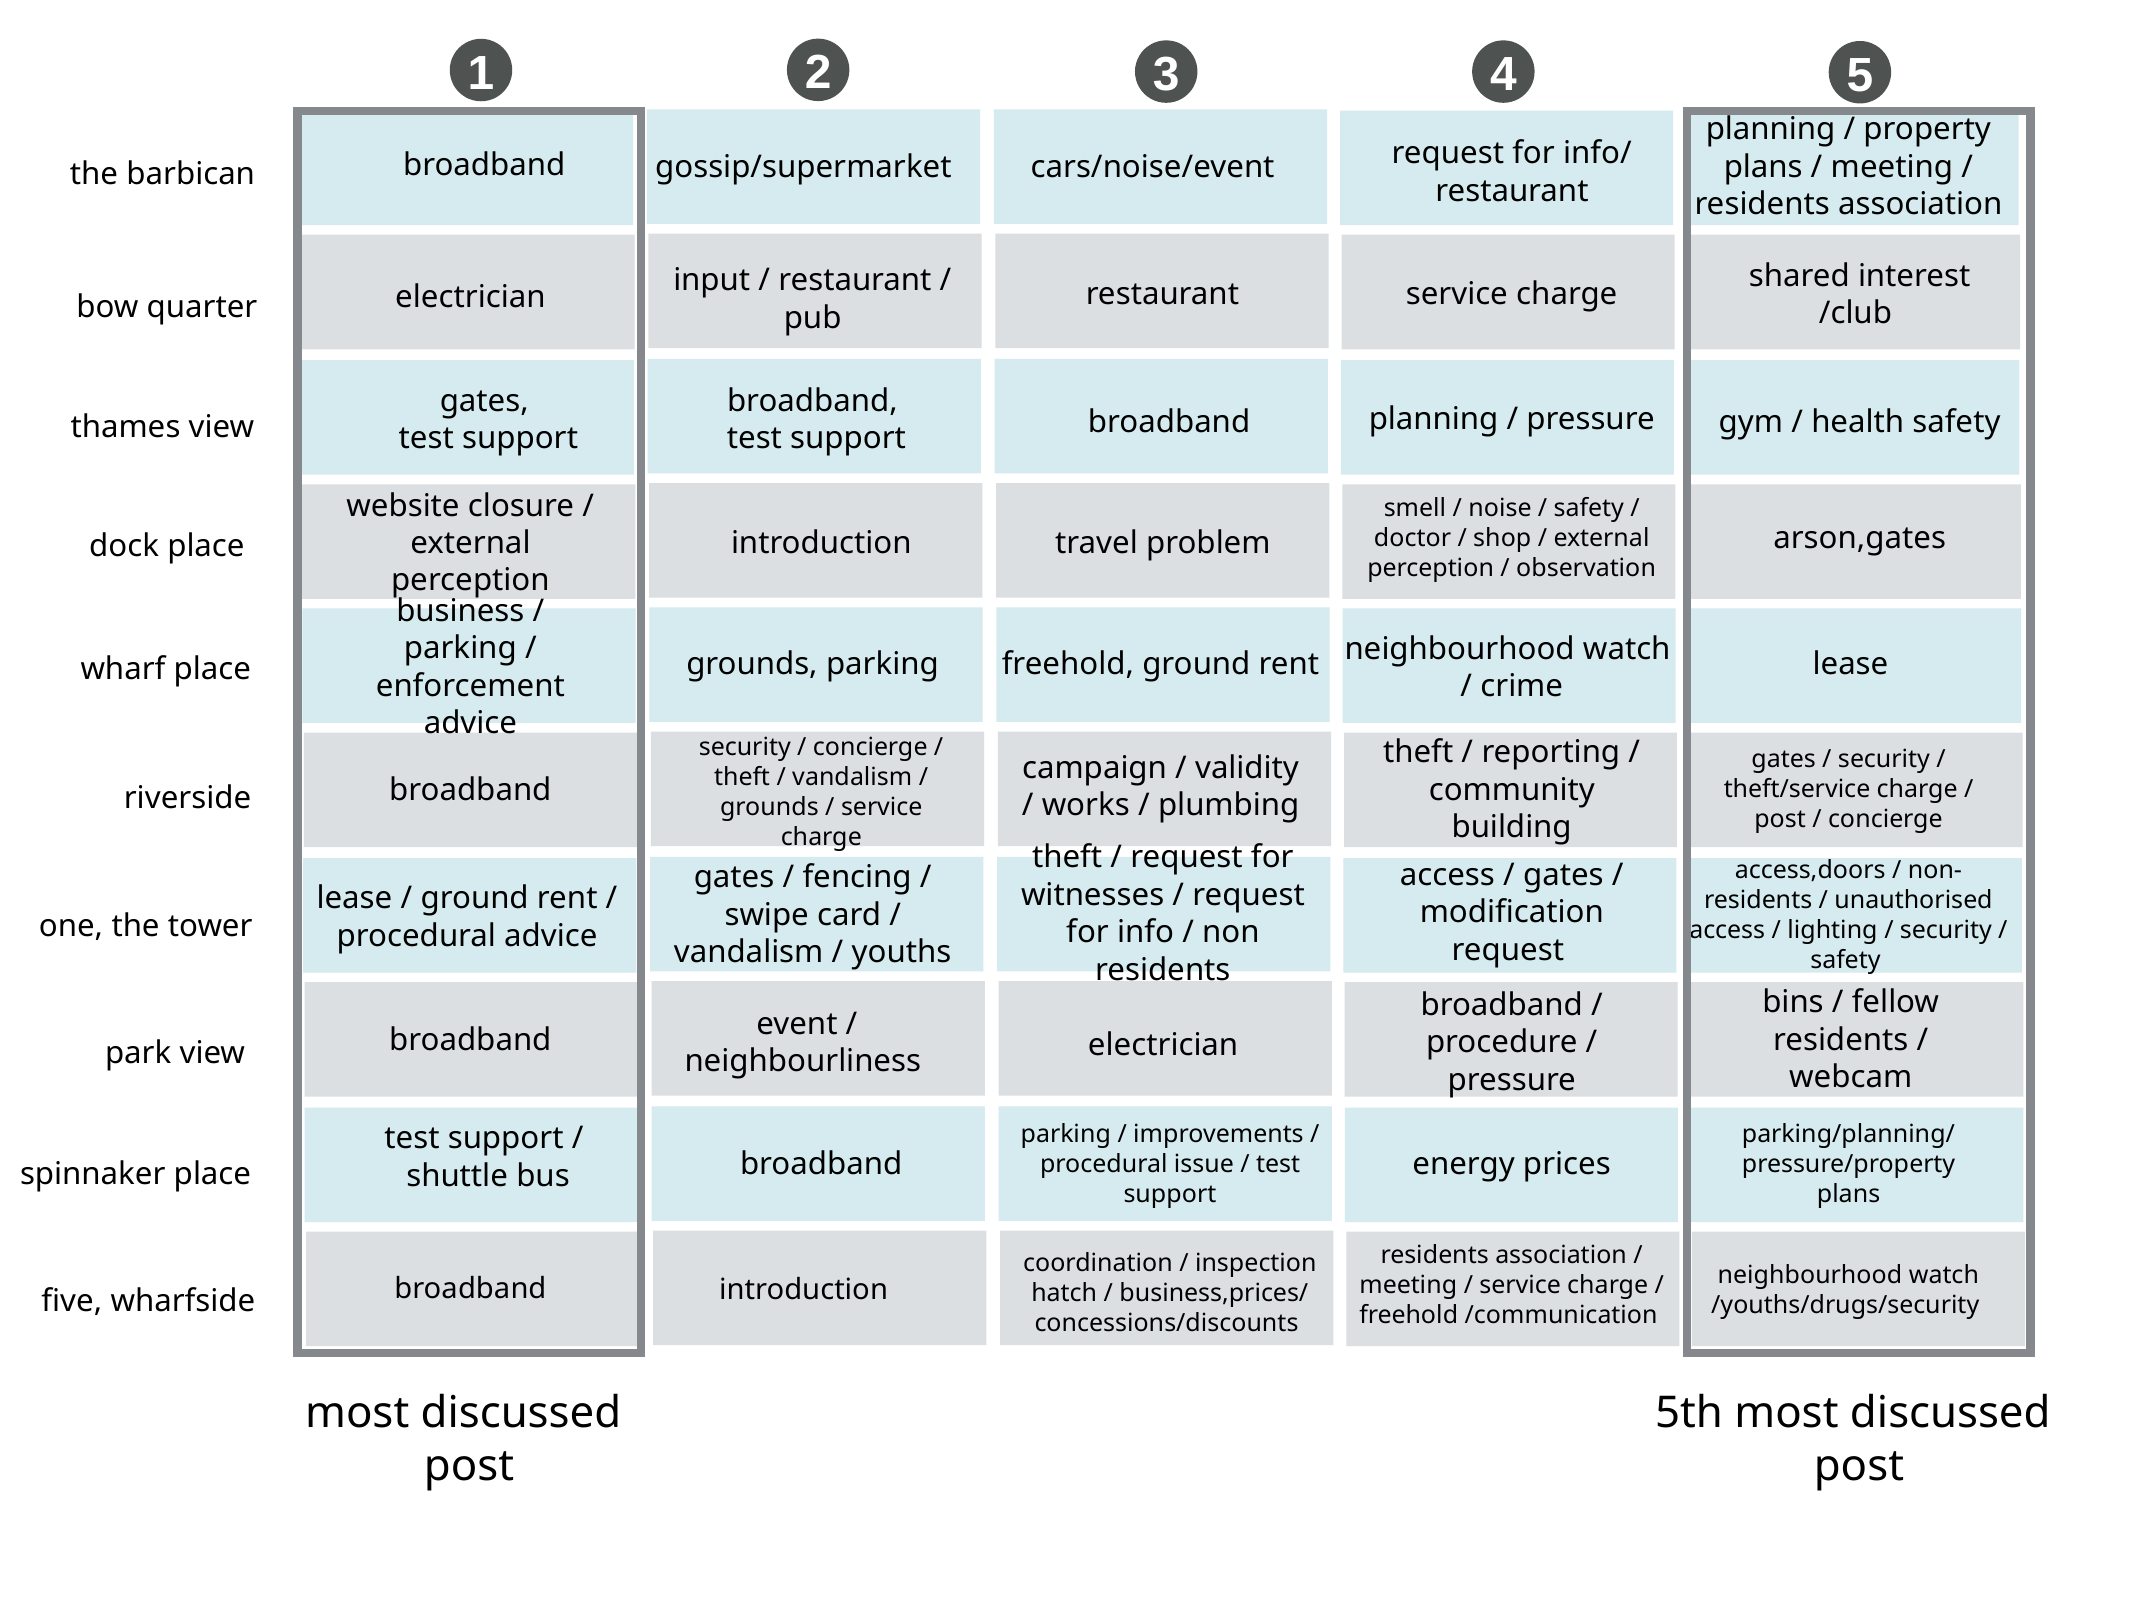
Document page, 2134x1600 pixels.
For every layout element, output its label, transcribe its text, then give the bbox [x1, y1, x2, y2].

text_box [14, 32, 1892, 1327]
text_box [289, 99, 2030, 1347]
text_box 5th most discussed post [1646, 1375, 2072, 1498]
text_box most discussed post [296, 1375, 642, 1498]
